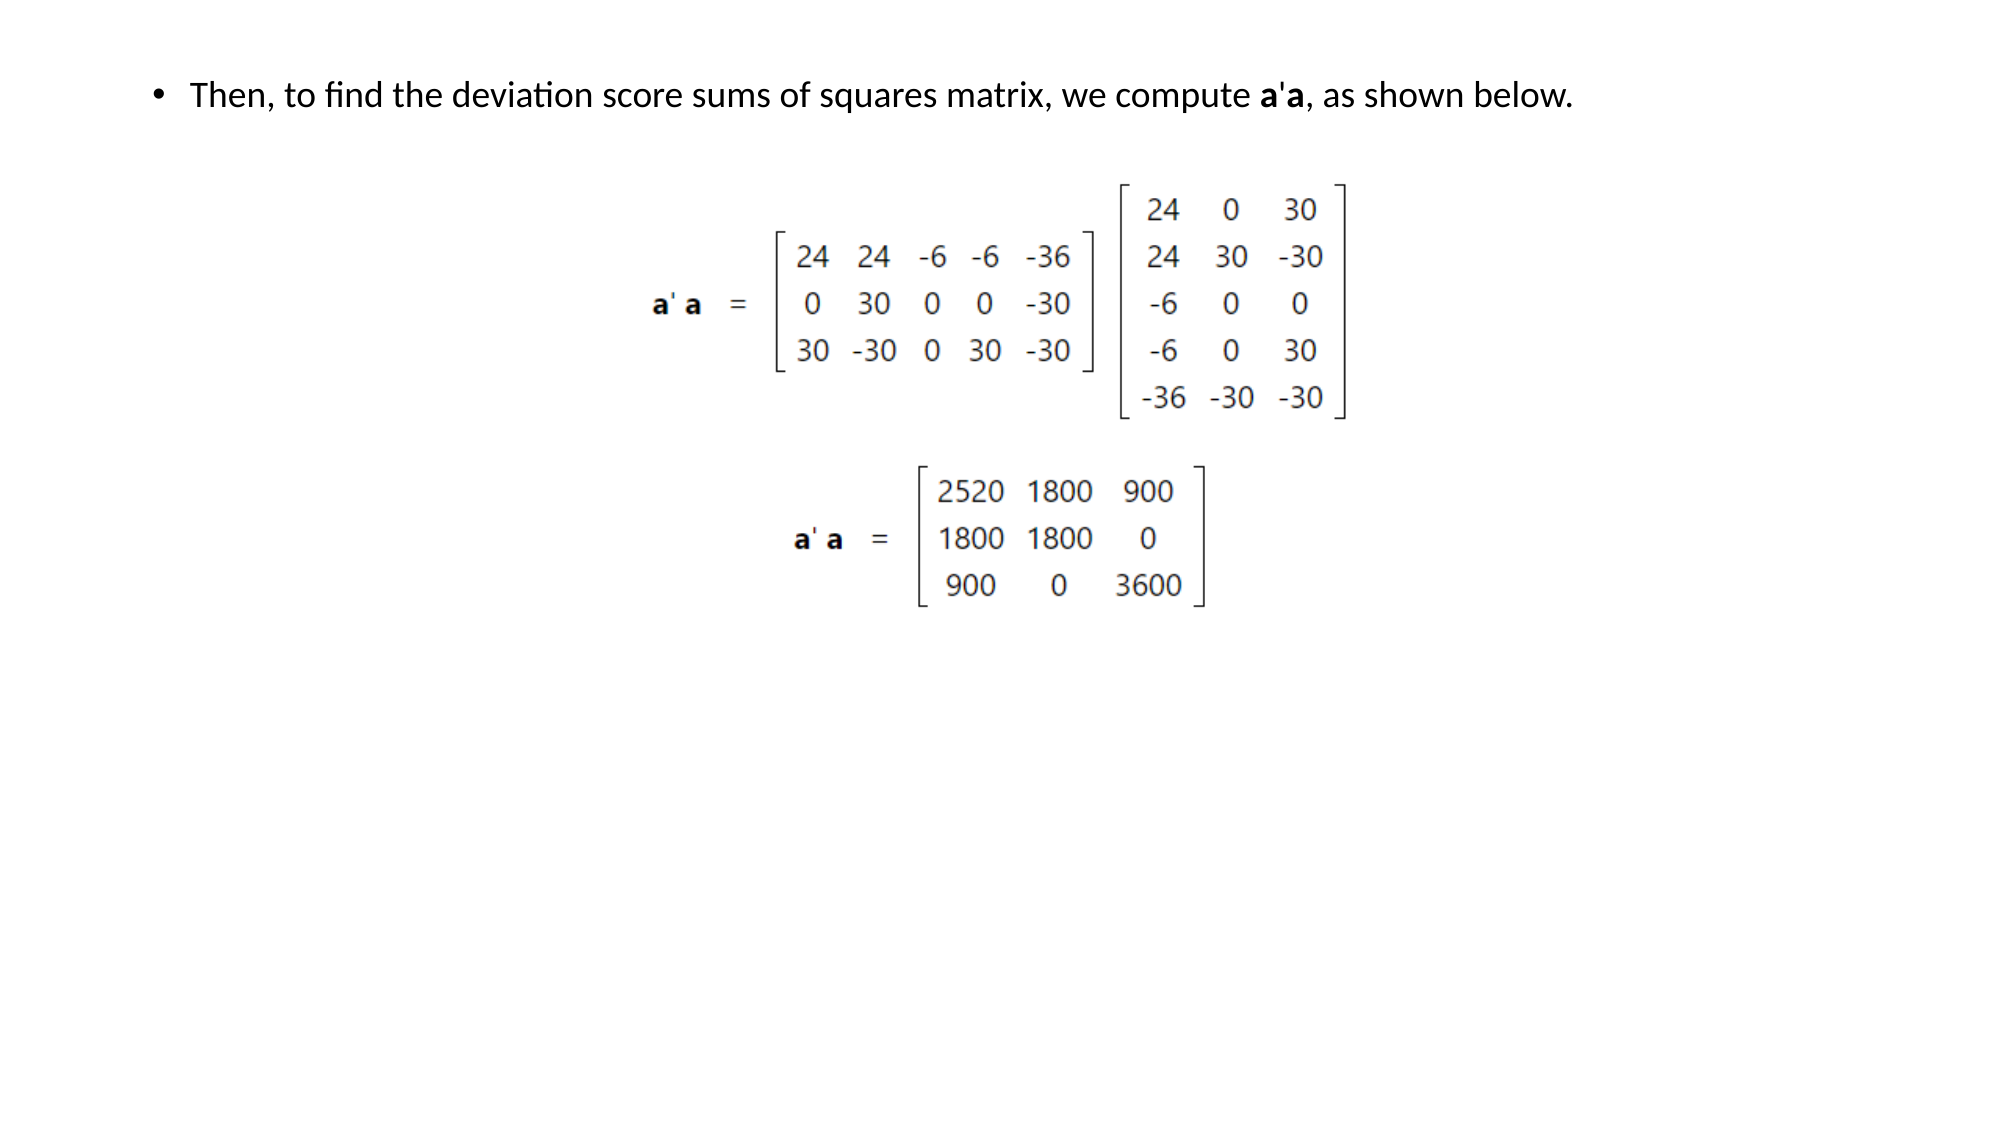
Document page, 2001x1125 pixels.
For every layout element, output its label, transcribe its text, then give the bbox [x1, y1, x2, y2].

picture [637, 161, 1363, 615]
list Then, to find the deviation score sums of squares matrix, we compute a'a, as shown below. [137, 67, 1863, 782]
